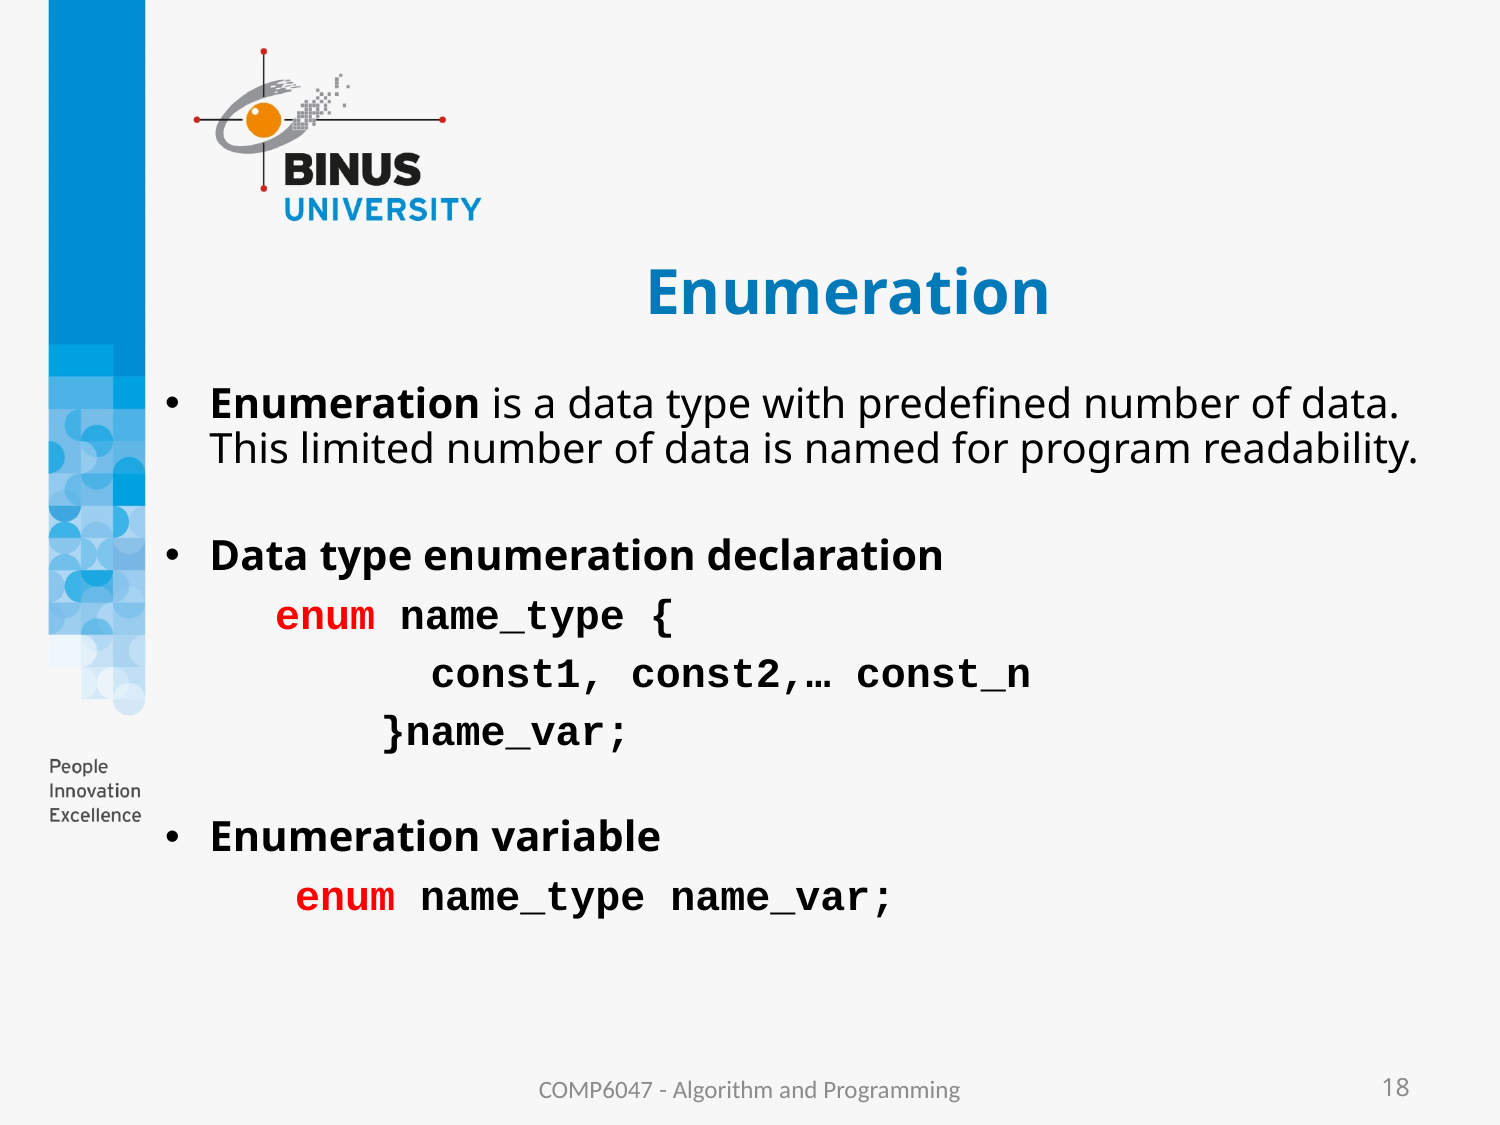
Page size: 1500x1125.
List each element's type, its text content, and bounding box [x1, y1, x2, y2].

footer COMP6047 - Algorithm and Programming [512, 1058, 988, 1119]
slide_number 18 [1074, 1058, 1425, 1119]
list Enumeration is a data type with predefined number of data. This limited number of data is named for program readability. Data type enumeration declaration enum name_type { const1, const2,… const_n }name_var; Enumeration variable enum name_type name_var; [150, 375, 1438, 986]
picture [0, 0, 1500, 845]
title Enumeration [287, 224, 1409, 355]
